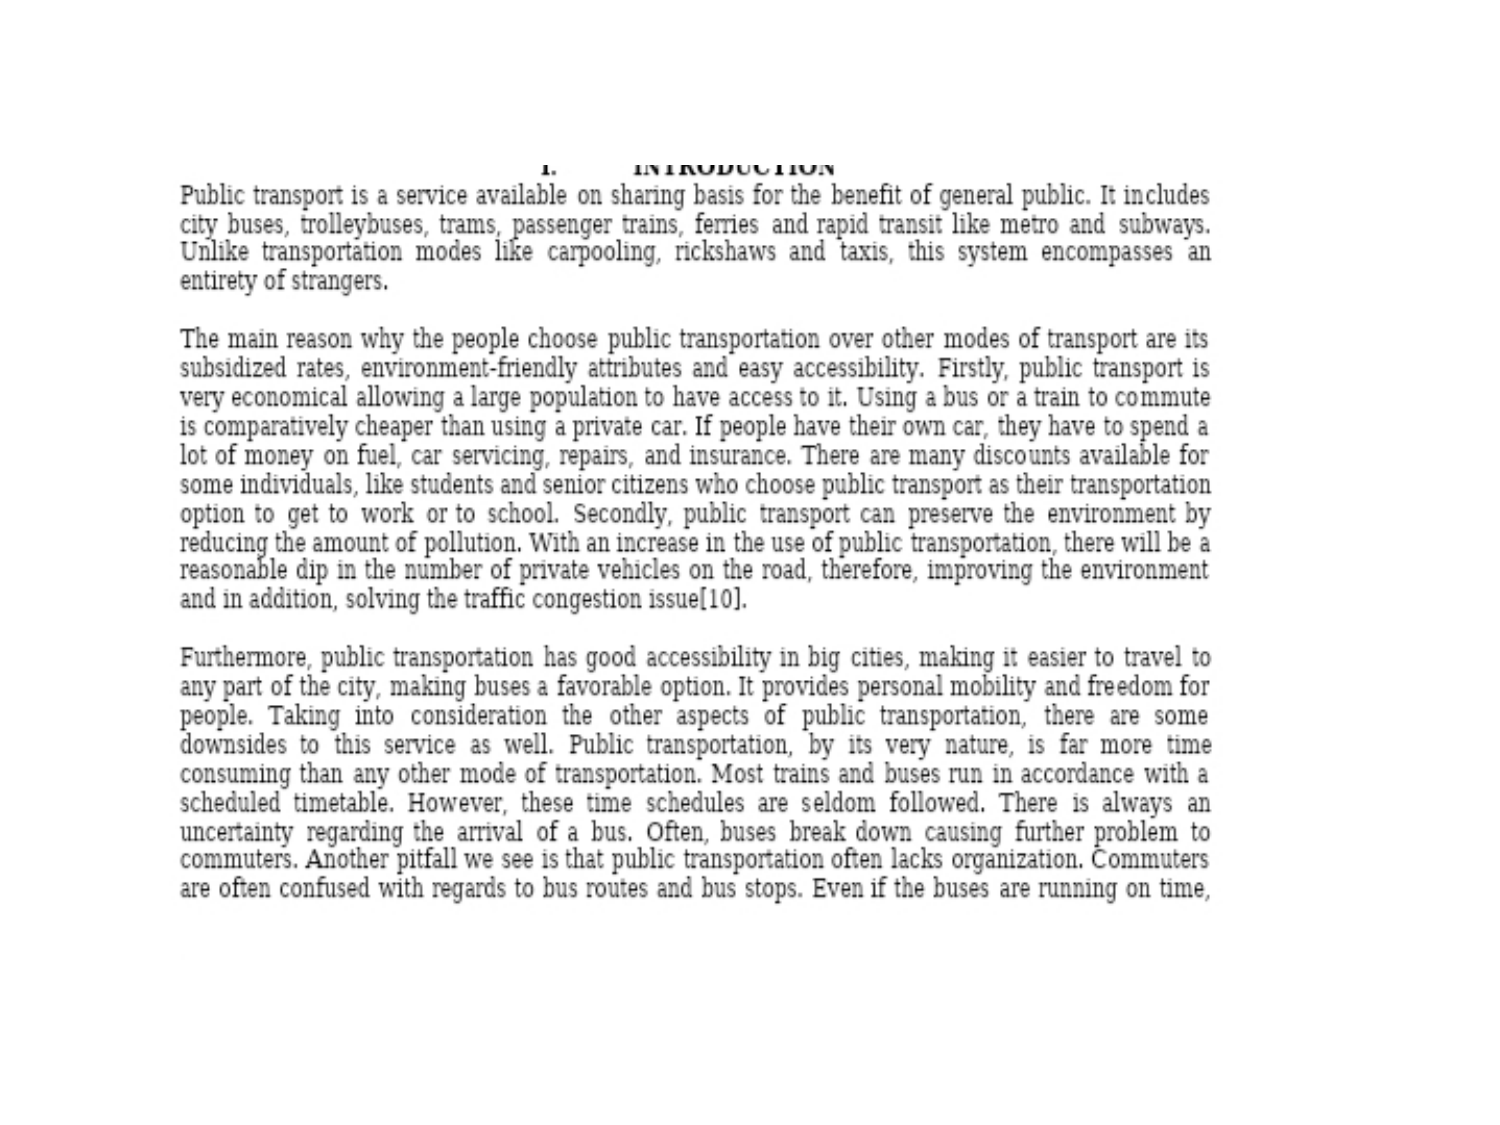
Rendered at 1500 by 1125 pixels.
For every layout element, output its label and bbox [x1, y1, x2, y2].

picture [70, 165, 1500, 960]
